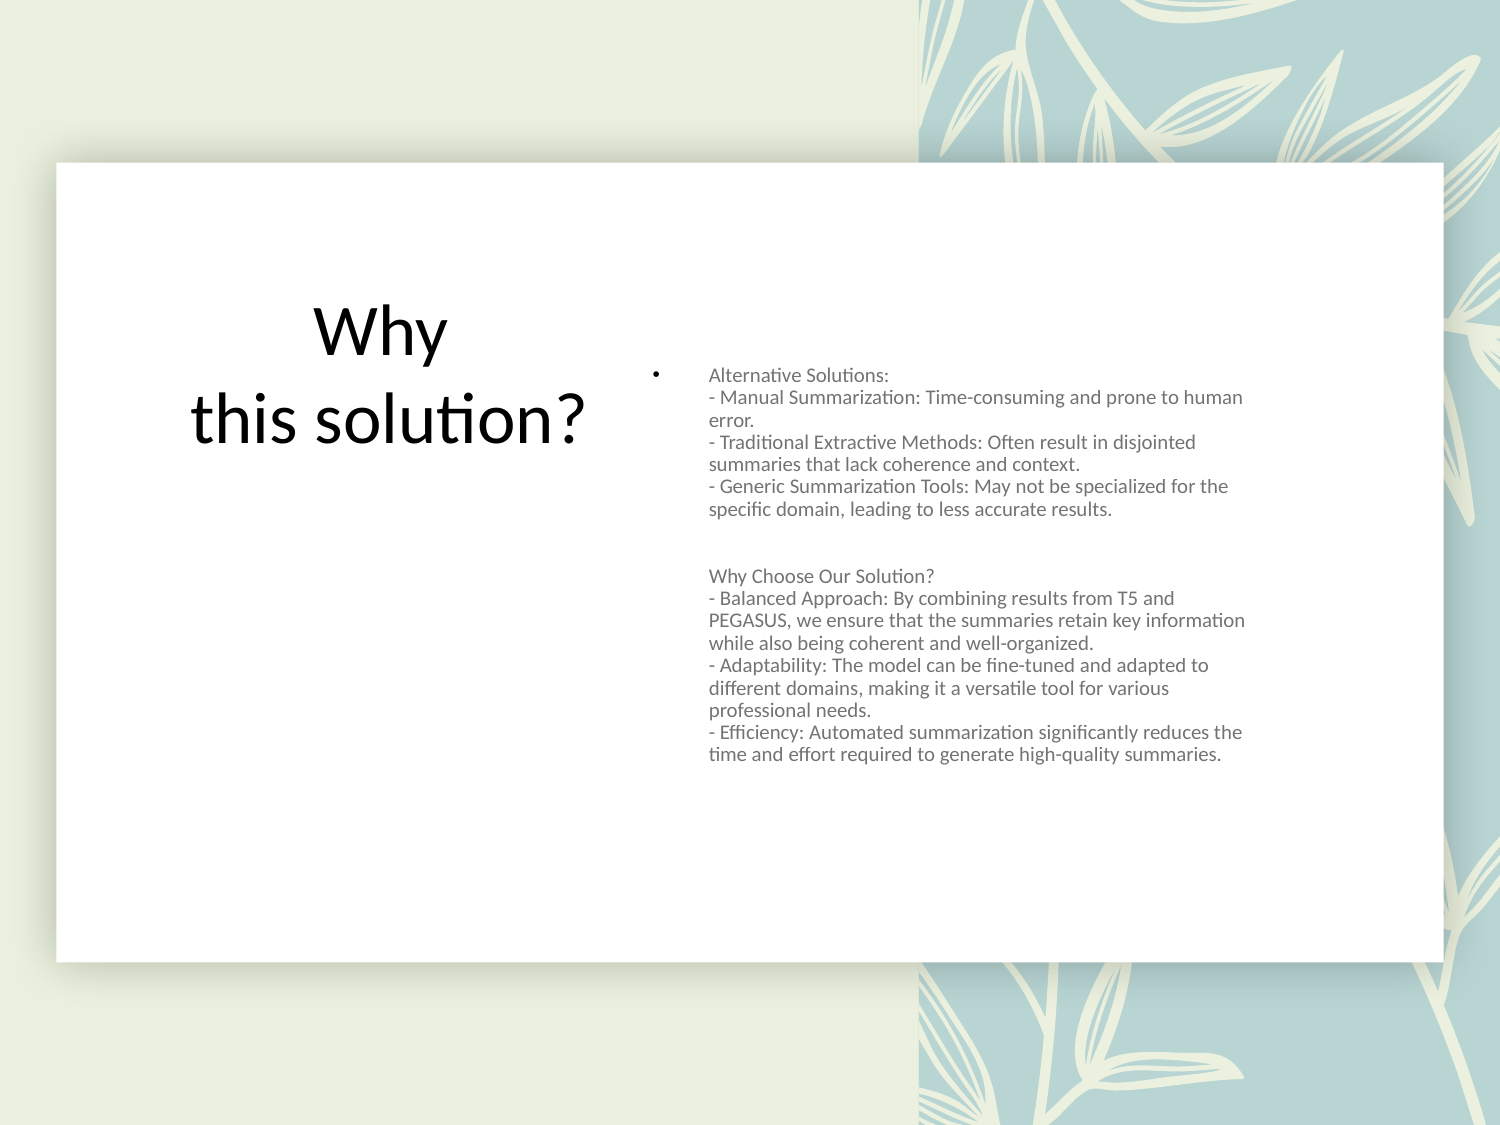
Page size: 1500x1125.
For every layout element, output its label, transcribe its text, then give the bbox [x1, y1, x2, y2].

text_box [54, 160, 913, 965]
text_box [918, 0, 1500, 1125]
title Why this solution? [140, 275, 637, 850]
list Alternative Solutions: - Manual Summarization: Time-consuming and prone to human error. - Traditional Extractive Methods: Often result in disjointed summaries that lack coherence and context. - Generic Summarization Tools: May not be specialized for the specific domain, leading to less accurate results. Why Choose Our Solution? - Balanced Approach: By combining results from T5 and PEGASUS, we ensure that the summaries retain key information while also being coherent and well-organized. - Adaptability: The model can be fine-tuned and adapted to different domains, making it a versatile tool for various professional needs. - Efficiency: Automated summarization significantly reduces the time and effort required to generate high-quality summaries. [637, 275, 913, 850]
text_box [0, 0, 916, 1125]
